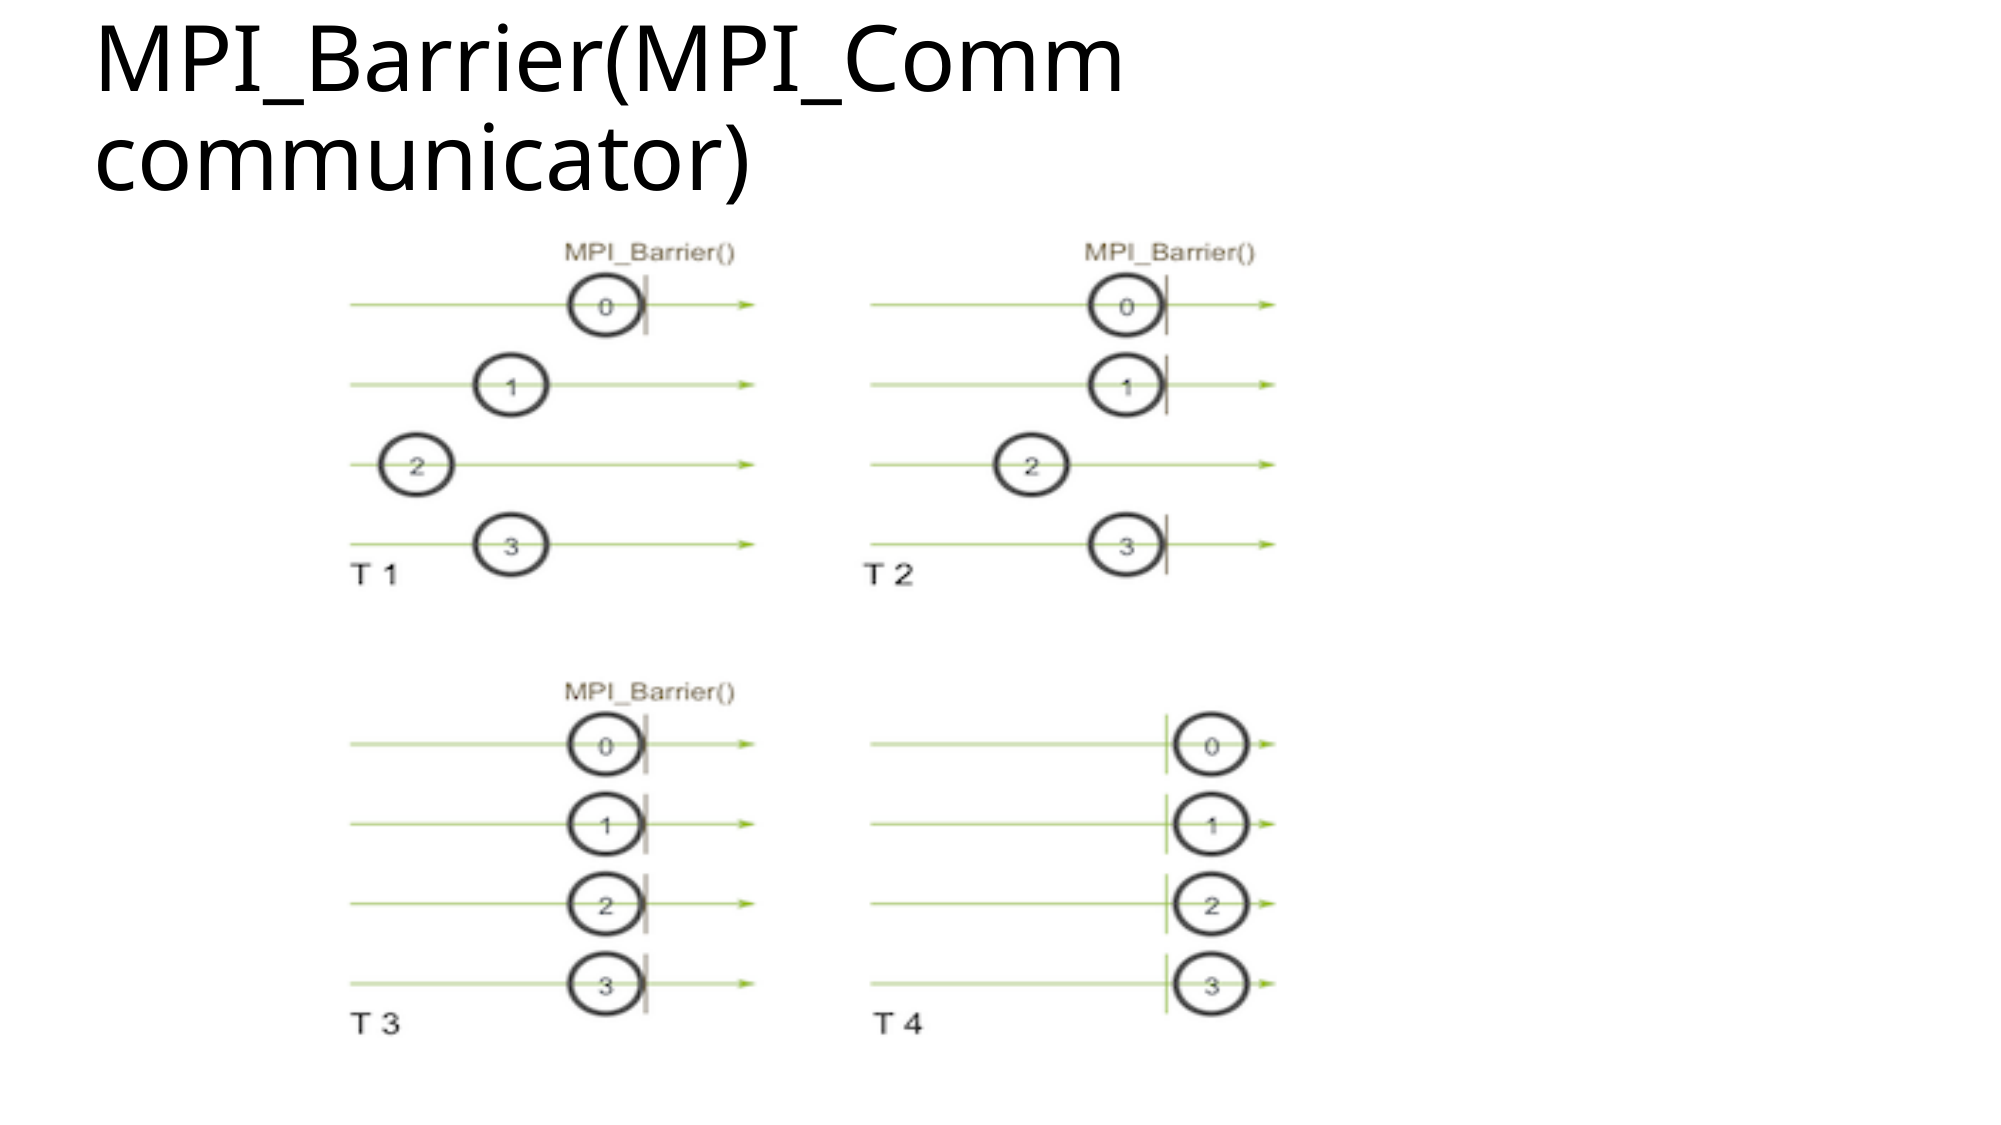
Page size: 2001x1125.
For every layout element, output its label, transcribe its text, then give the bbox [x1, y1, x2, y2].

title MPI_Barrier(MPI_Comm communicator) [78, 3, 1804, 221]
picture [252, 206, 1399, 1066]
